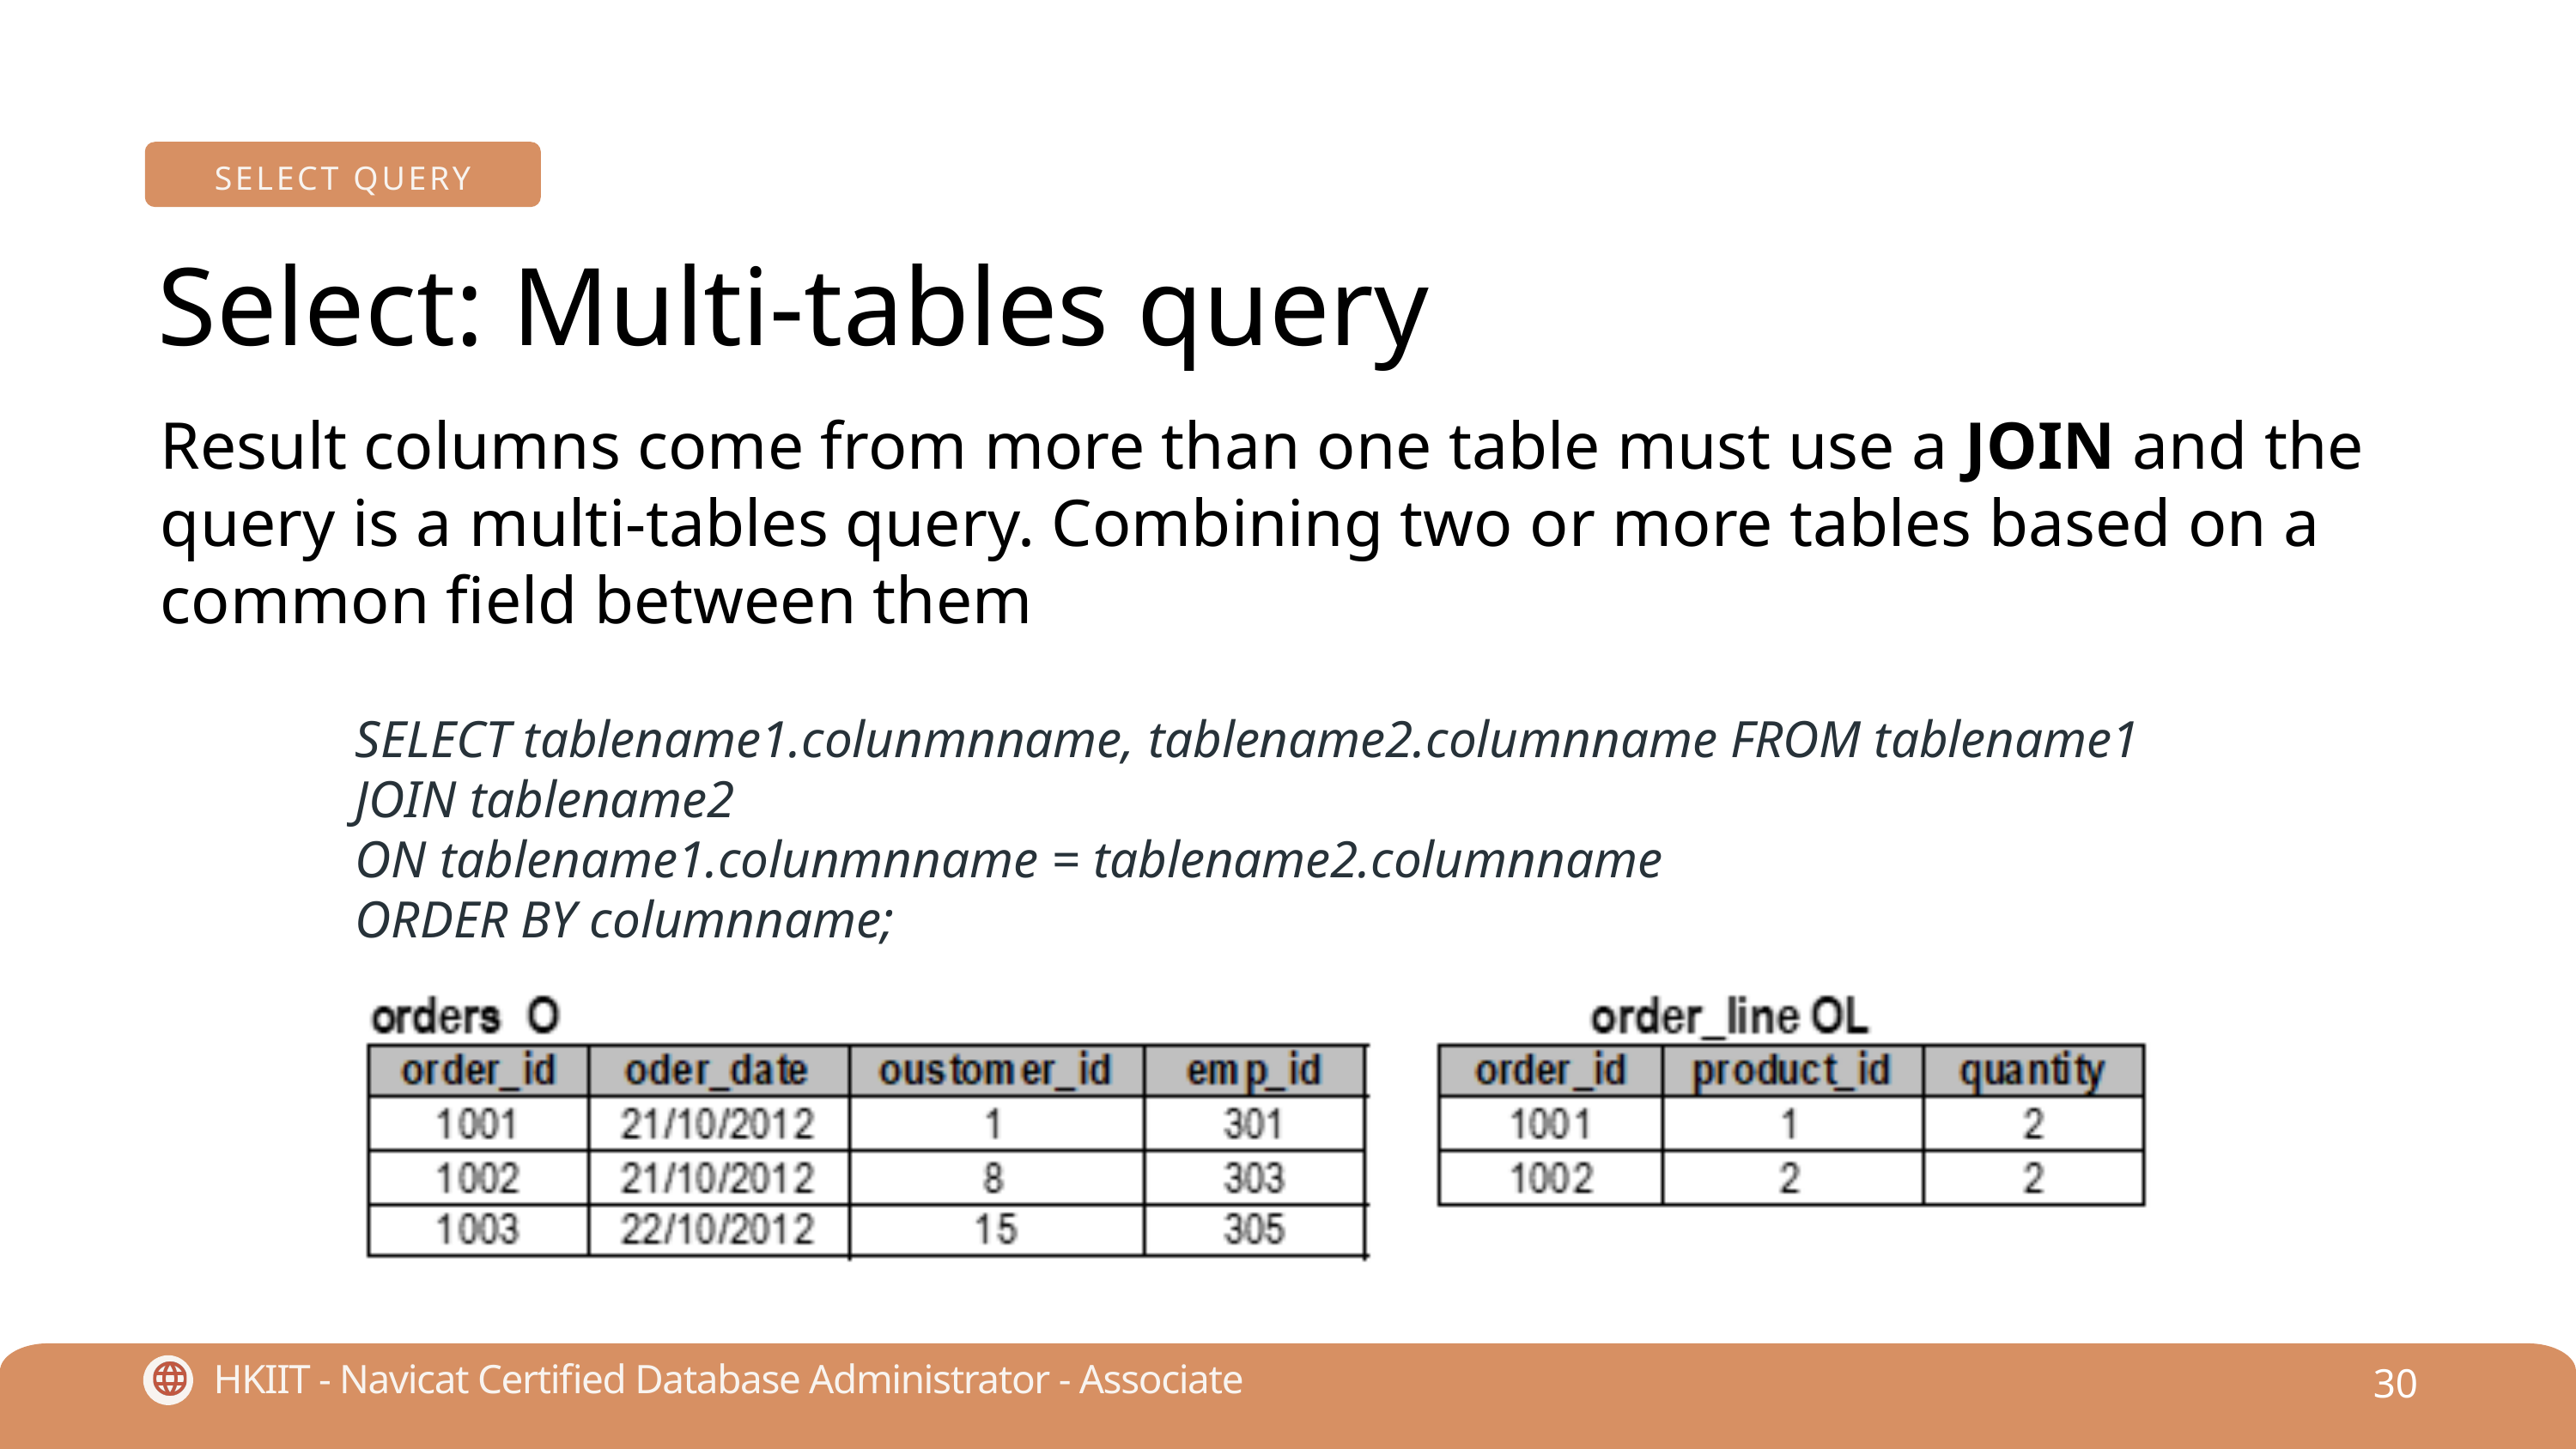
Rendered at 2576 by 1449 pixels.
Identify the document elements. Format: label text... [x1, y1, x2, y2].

text_box SELECT tablename1.colunmnname, tablename2.columnname FROM tablename1 JOIN tablename2 ON tablename1.colunmnname = tablename2.columnname ORDER BY columnname; [343, 700, 2360, 955]
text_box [143, 1355, 194, 1406]
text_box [144, 141, 542, 208]
picture [358, 984, 2218, 1280]
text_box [0, 1343, 2576, 1449]
text_box Select: Multi-tables query [144, 231, 2104, 373]
text_box Result columns come from more than one table must use a JOIN and the query is a multi-tables query. Combining two or more tables based on a common field between them [148, 398, 2530, 1296]
